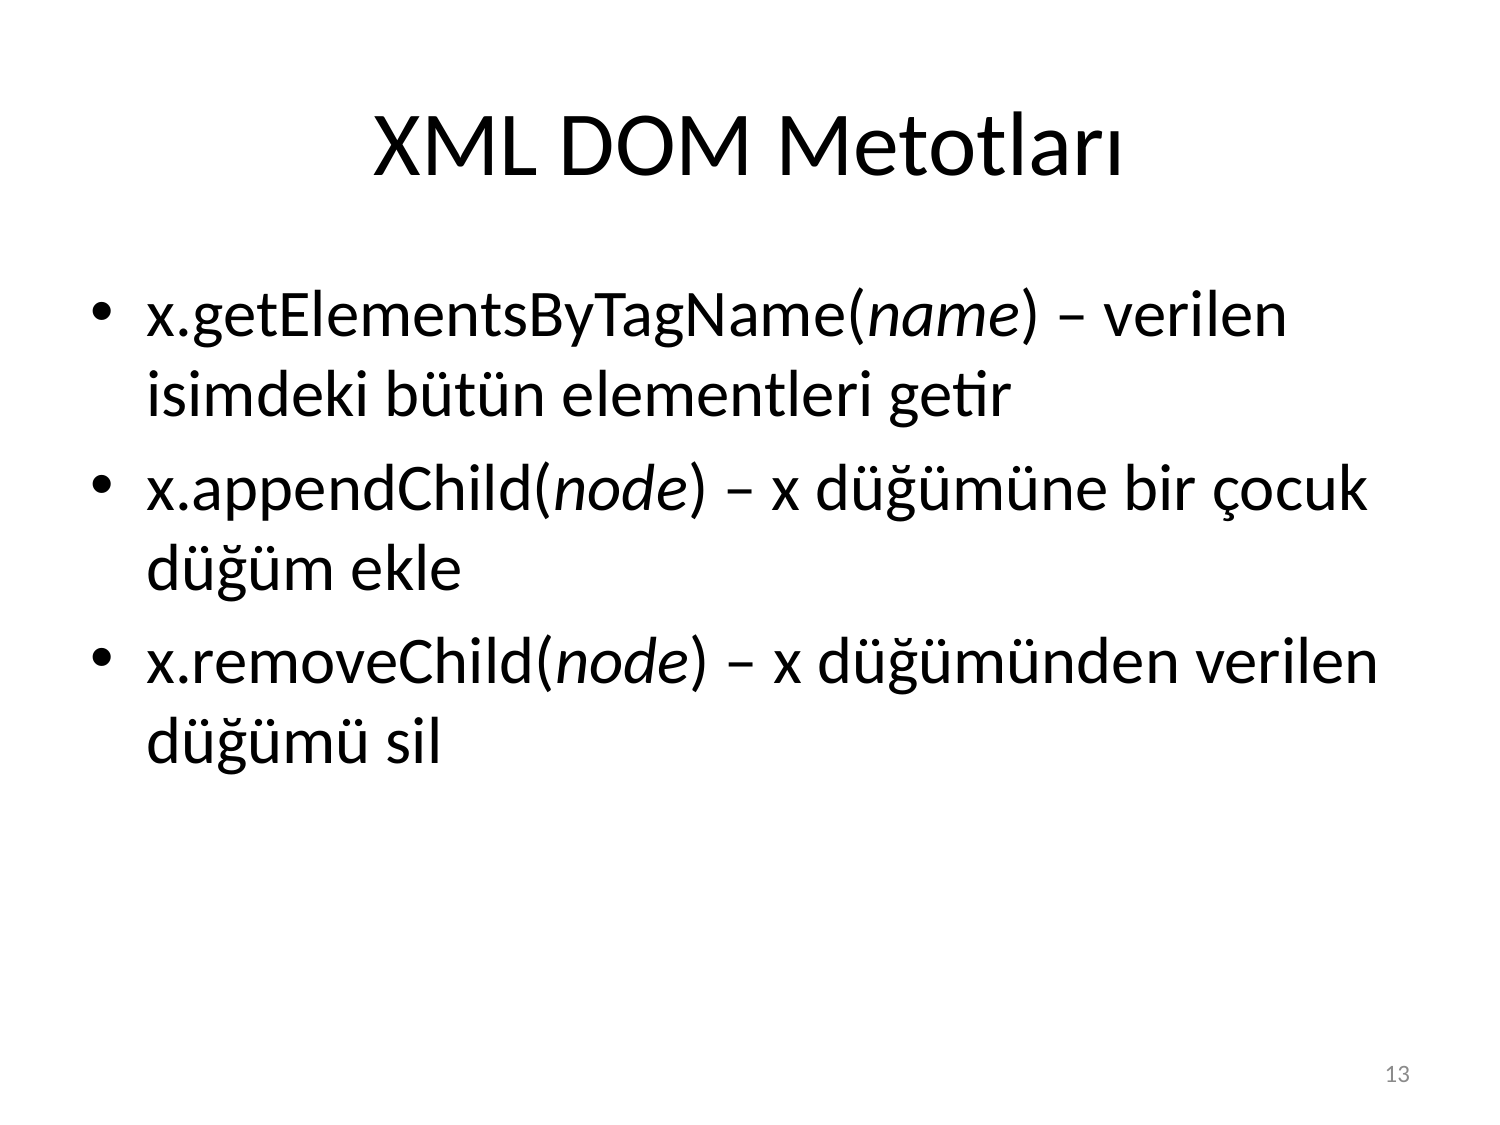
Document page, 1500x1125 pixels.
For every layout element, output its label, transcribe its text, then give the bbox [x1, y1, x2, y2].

list x.getElementsByTagName(name) – verilen isimdeki bütün elementleri getir x.appendChild(node) – x düğümüne bir çocuk düğüm ekle x.removeChild(node) – x düğümünden verilen düğümü sil [75, 262, 1425, 1005]
slide_number 13 [1074, 1042, 1425, 1103]
title XML DOM Metotları [75, 45, 1425, 233]
